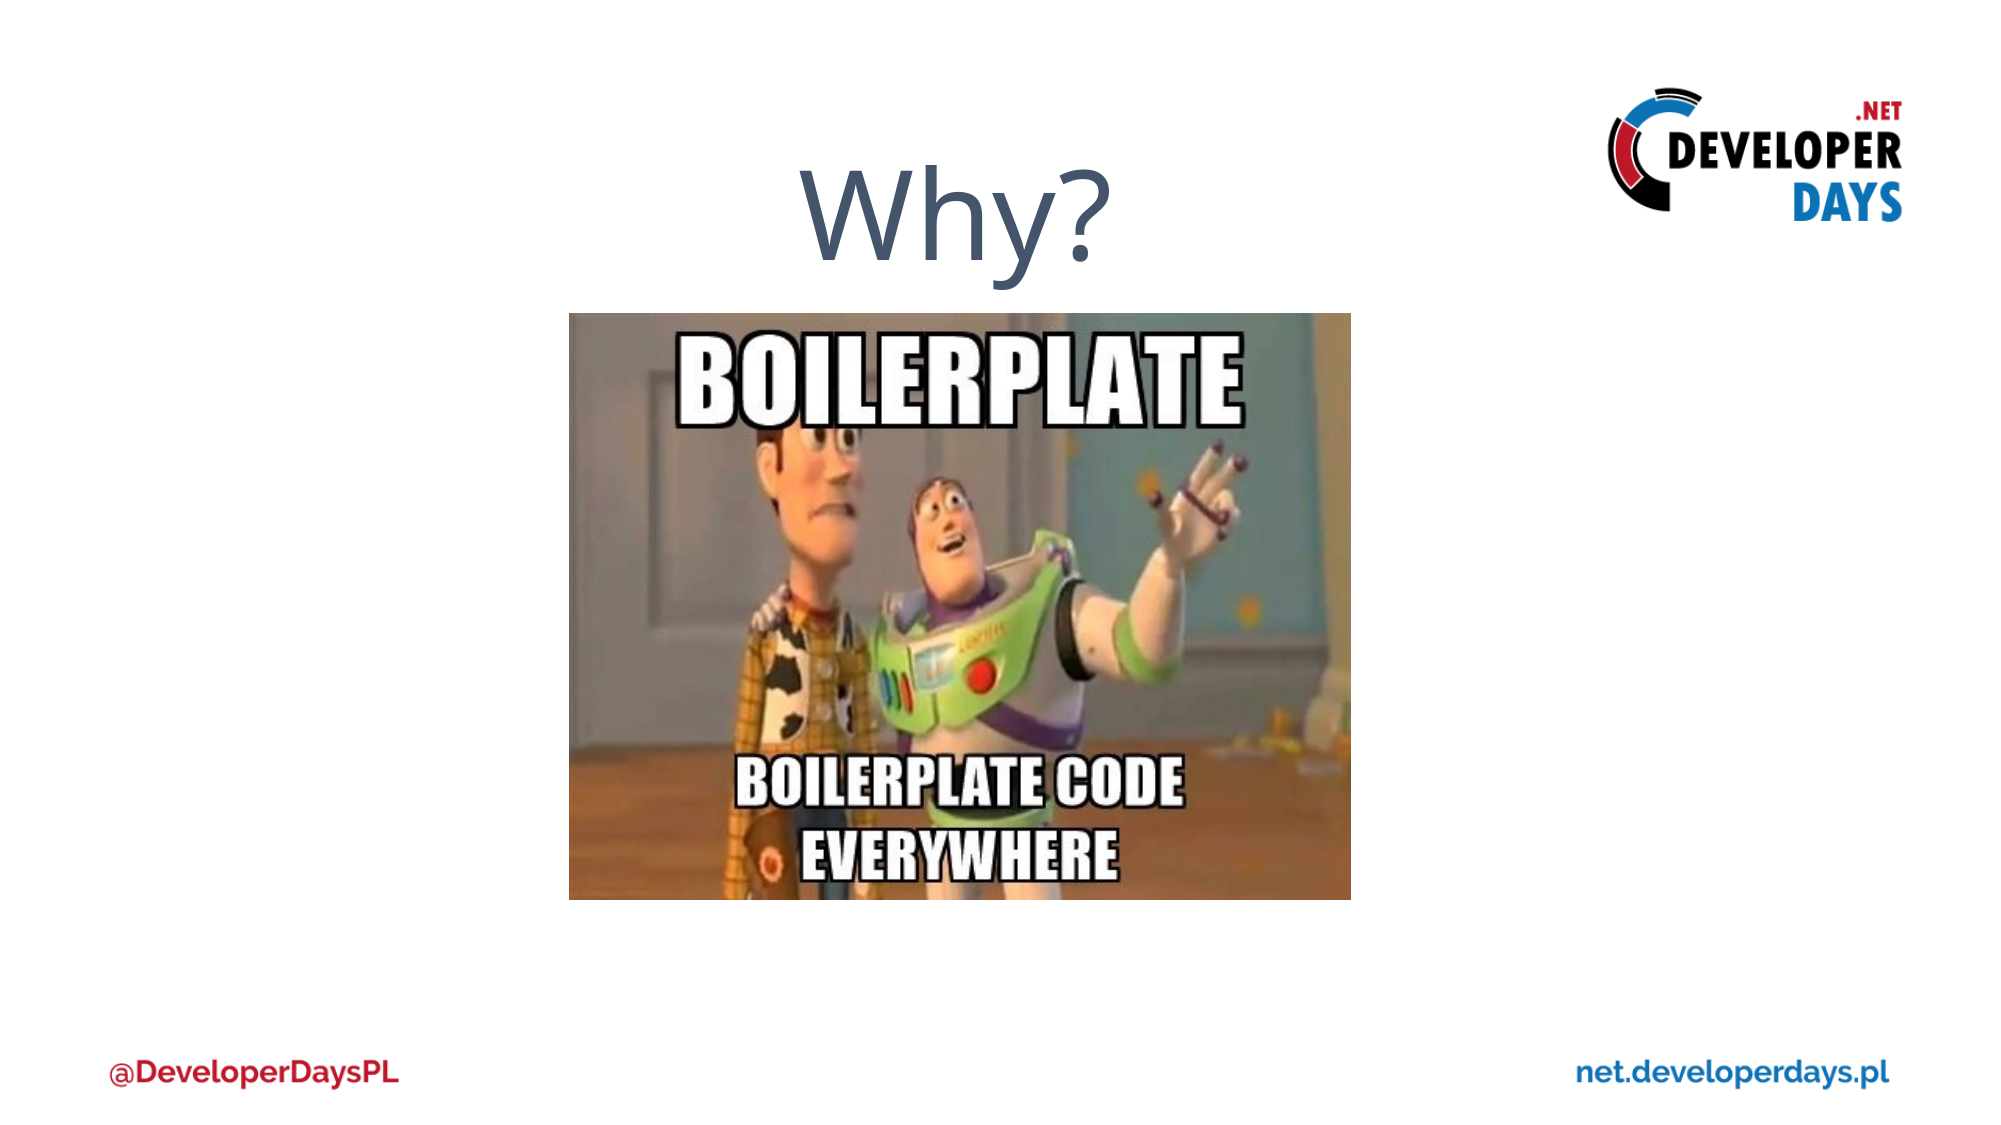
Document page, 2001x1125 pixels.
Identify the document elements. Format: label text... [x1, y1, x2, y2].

title Why? [783, 69, 1137, 313]
picture [0, 0, 2001, 1125]
